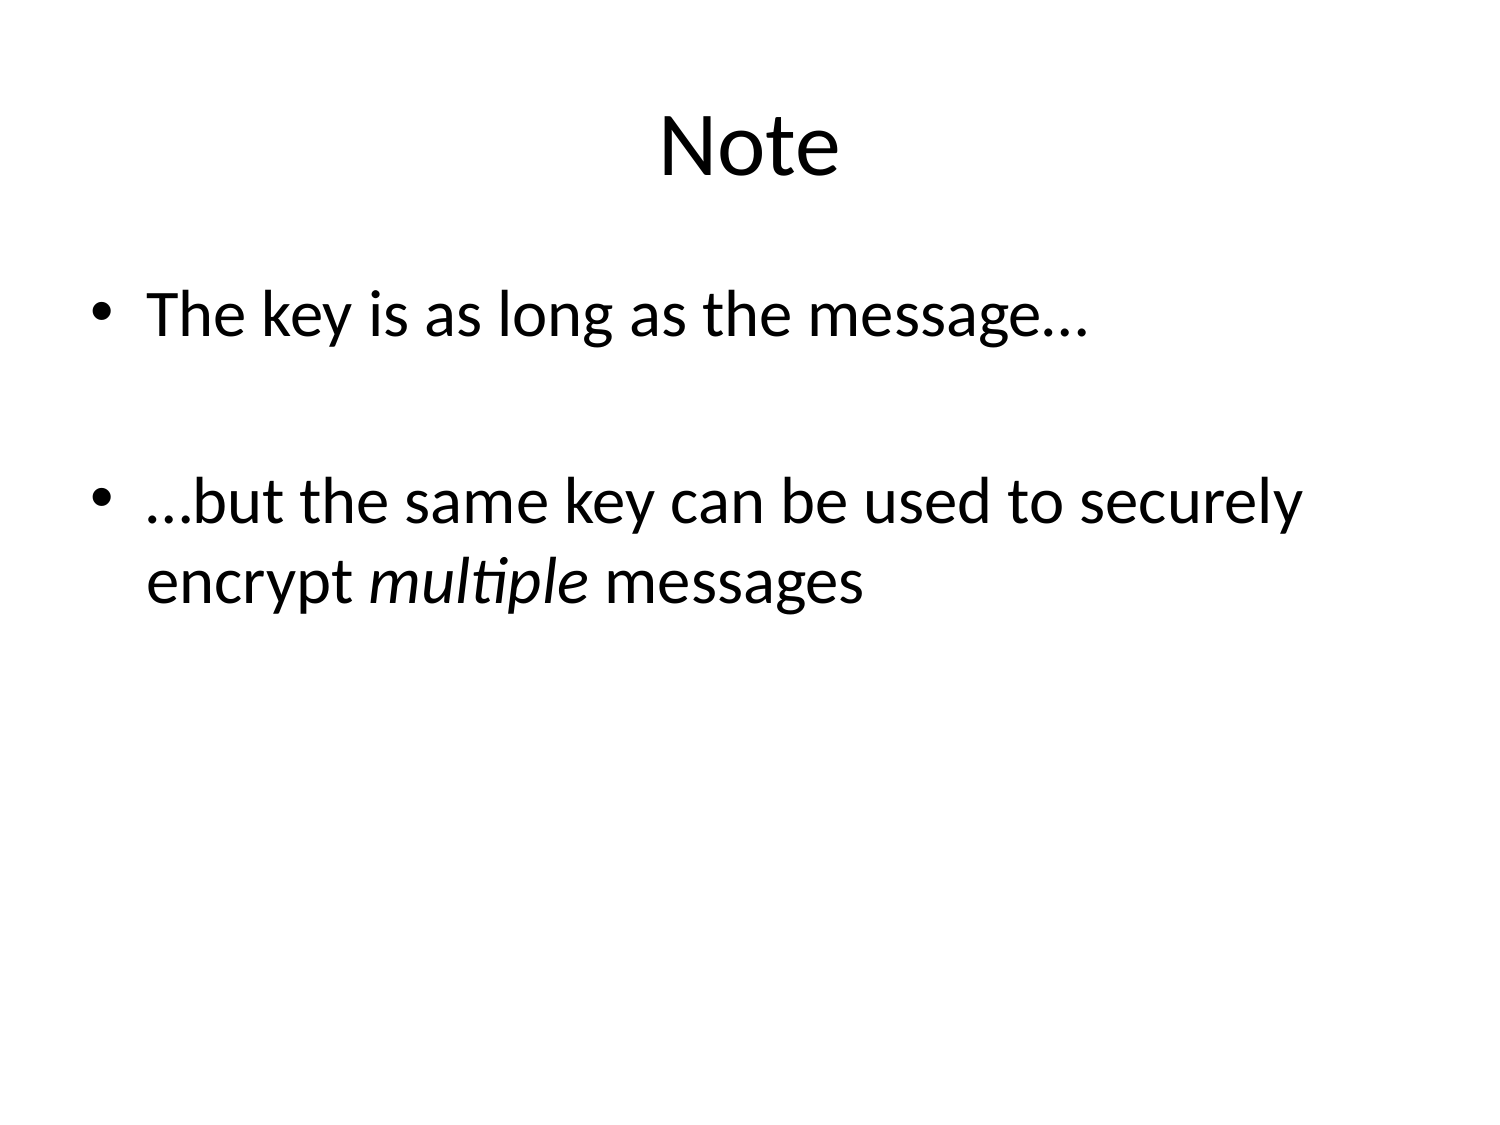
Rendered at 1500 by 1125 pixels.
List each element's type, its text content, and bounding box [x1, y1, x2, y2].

list The key is as long as the message… …but the same key can be used to securely encrypt multiple messages [75, 262, 1425, 1005]
title Note [75, 45, 1425, 233]
